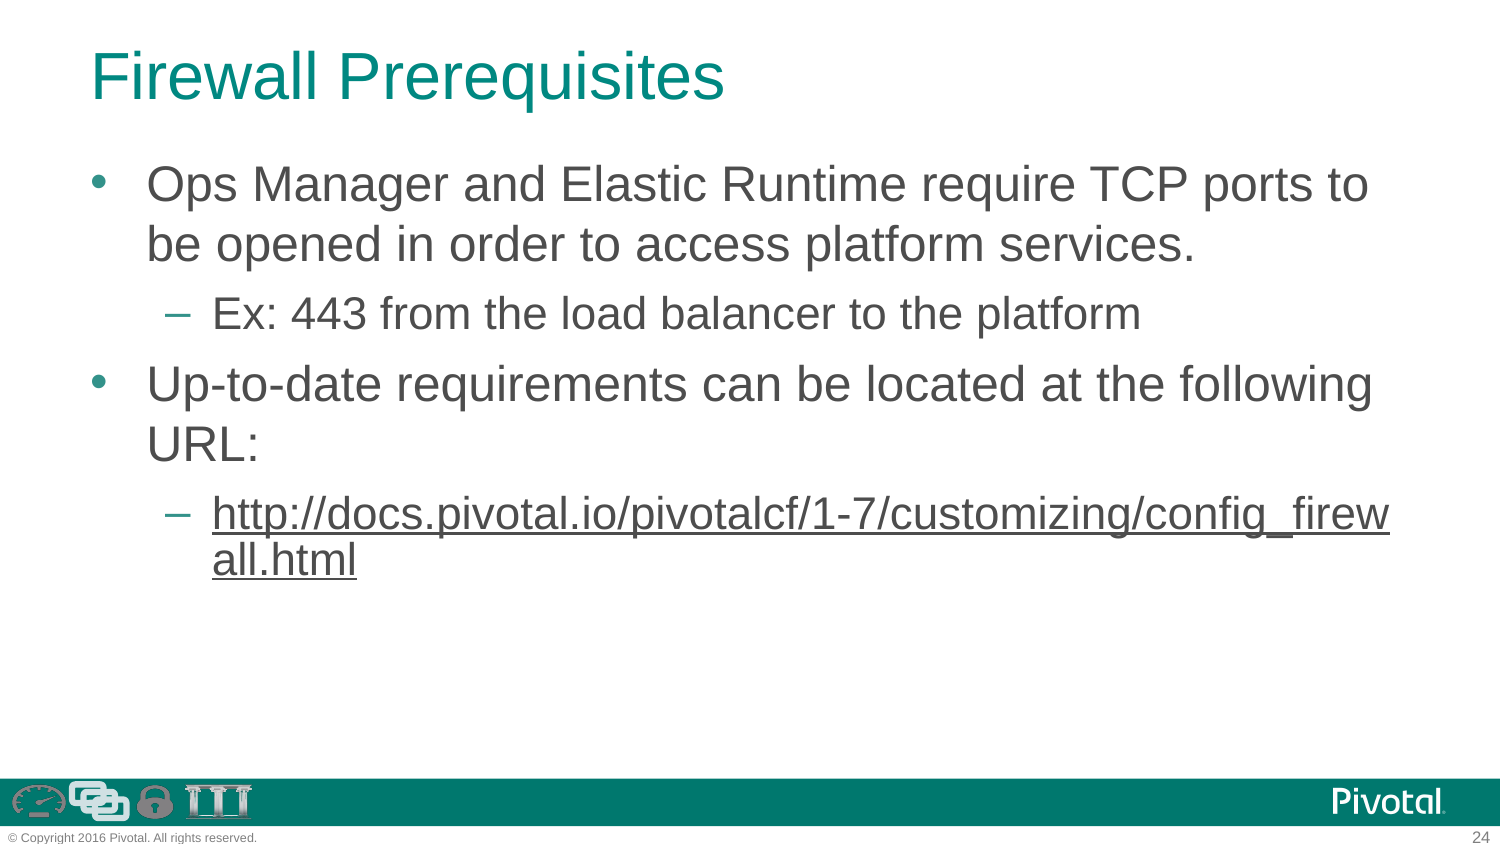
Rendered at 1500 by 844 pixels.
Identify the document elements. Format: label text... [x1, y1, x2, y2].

title Firewall Prerequisites [75, 3, 1425, 143]
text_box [12, 783, 254, 820]
list Ops Manager and Elastic Runtime require TCP ports to be opened in order to access platform services. Ex: 443 from the load balancer to the platform Up-to-date requirements can be located at the following URL: http://docs.pivotal.io/pivotalcf/1-7/customizing/config_firewall.html [75, 143, 1425, 754]
picture [1327, 779, 1450, 820]
